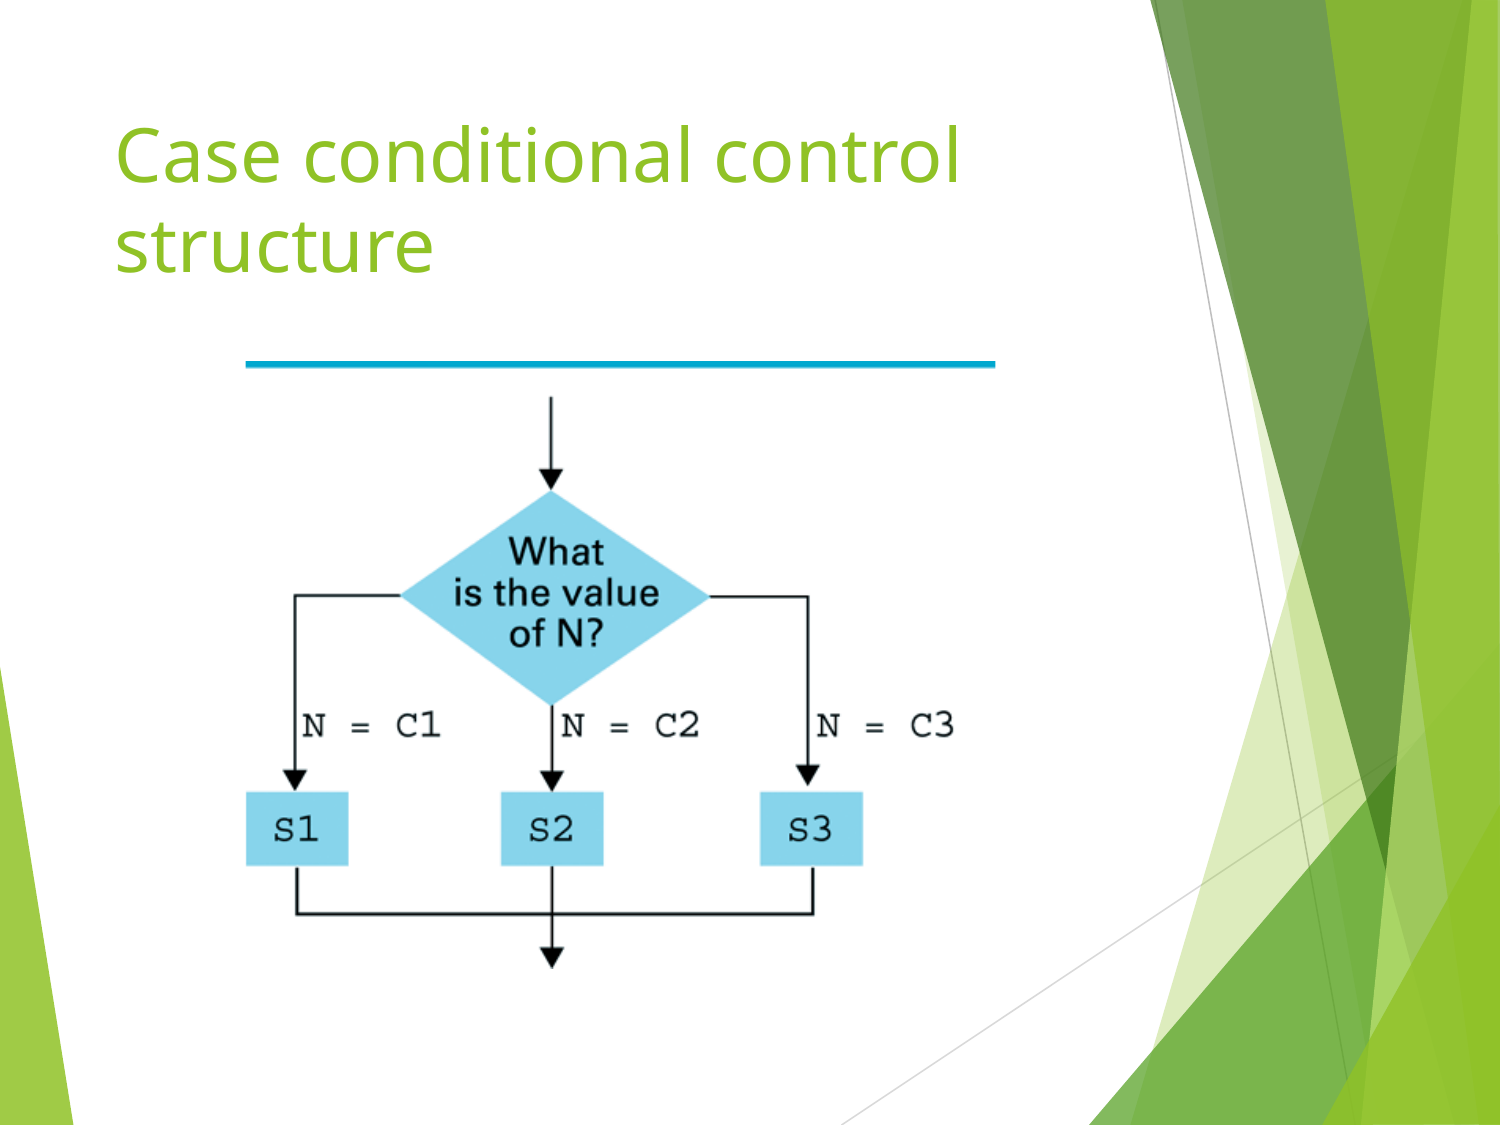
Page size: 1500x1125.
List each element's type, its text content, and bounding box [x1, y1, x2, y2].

picture [245, 367, 996, 970]
title Case conditional control structure [99, 99, 1142, 317]
